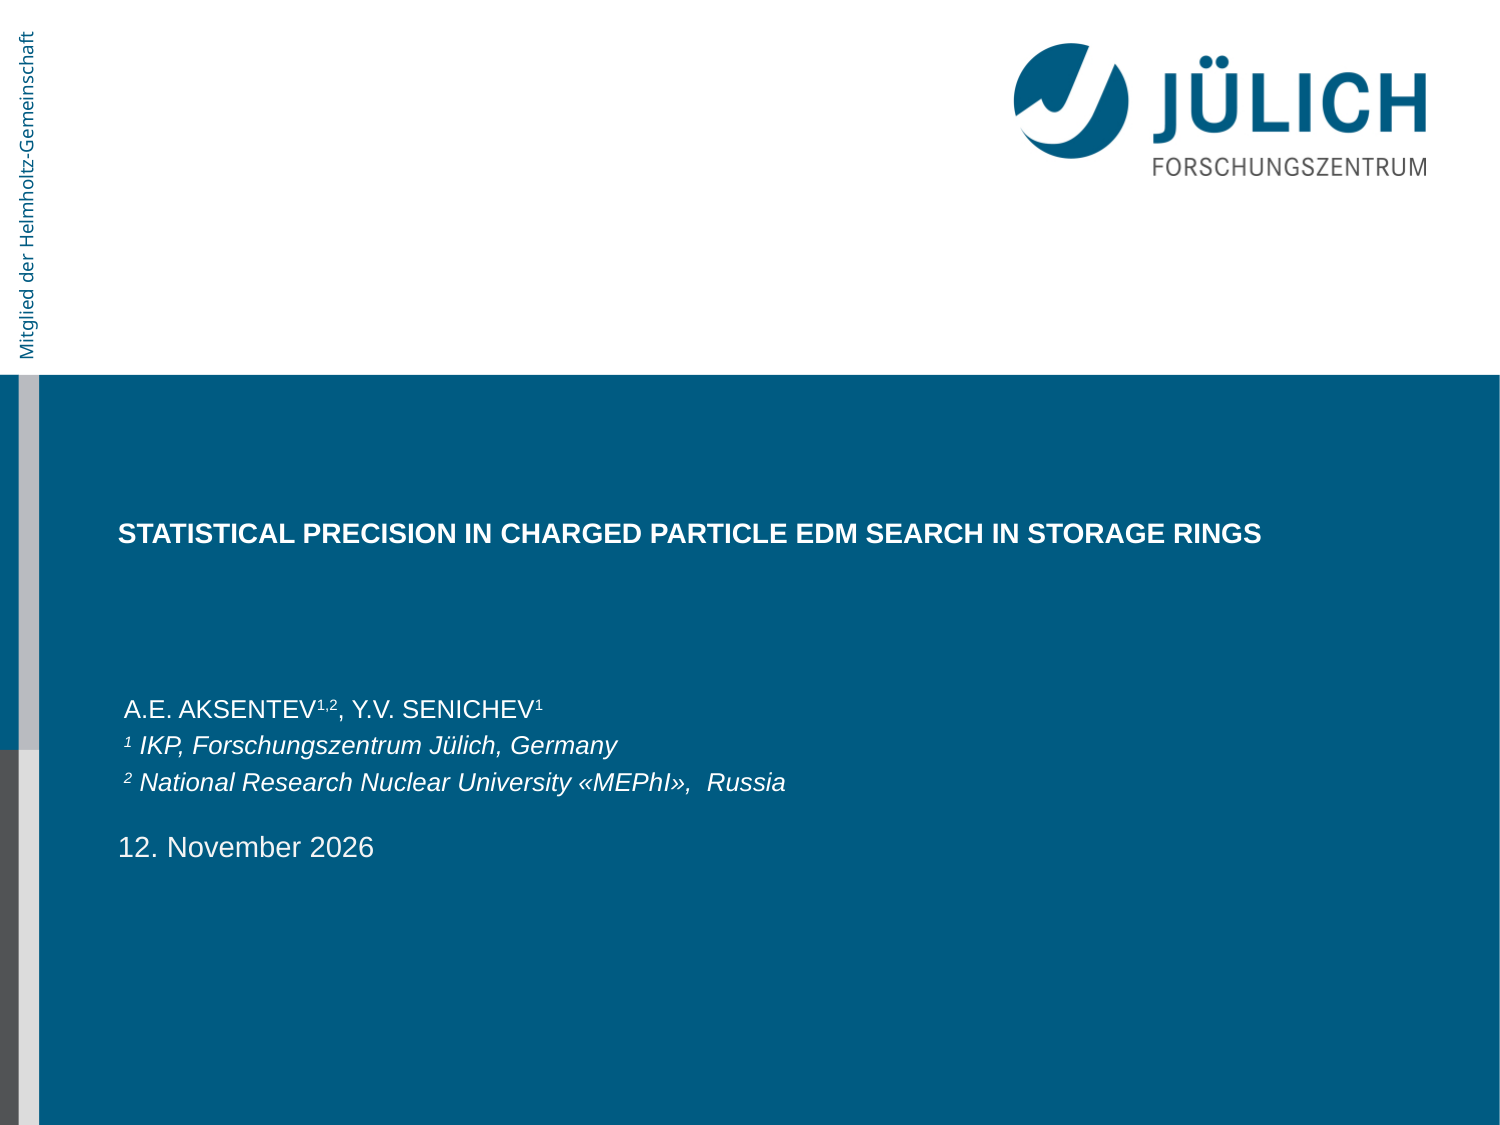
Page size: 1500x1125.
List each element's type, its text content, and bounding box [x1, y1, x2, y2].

title Statistical precision in charged particle EDM search in storage rings [117, 503, 1394, 622]
subtitle A.E. AKSENTEV1,2, Y.V. SENICHEV1 1 IKP, Forschungszentrum Jülich, Germany 2 National Research Nuclear University «MEPhI», Russia [123, 692, 1394, 799]
picture [1012, 41, 1426, 176]
